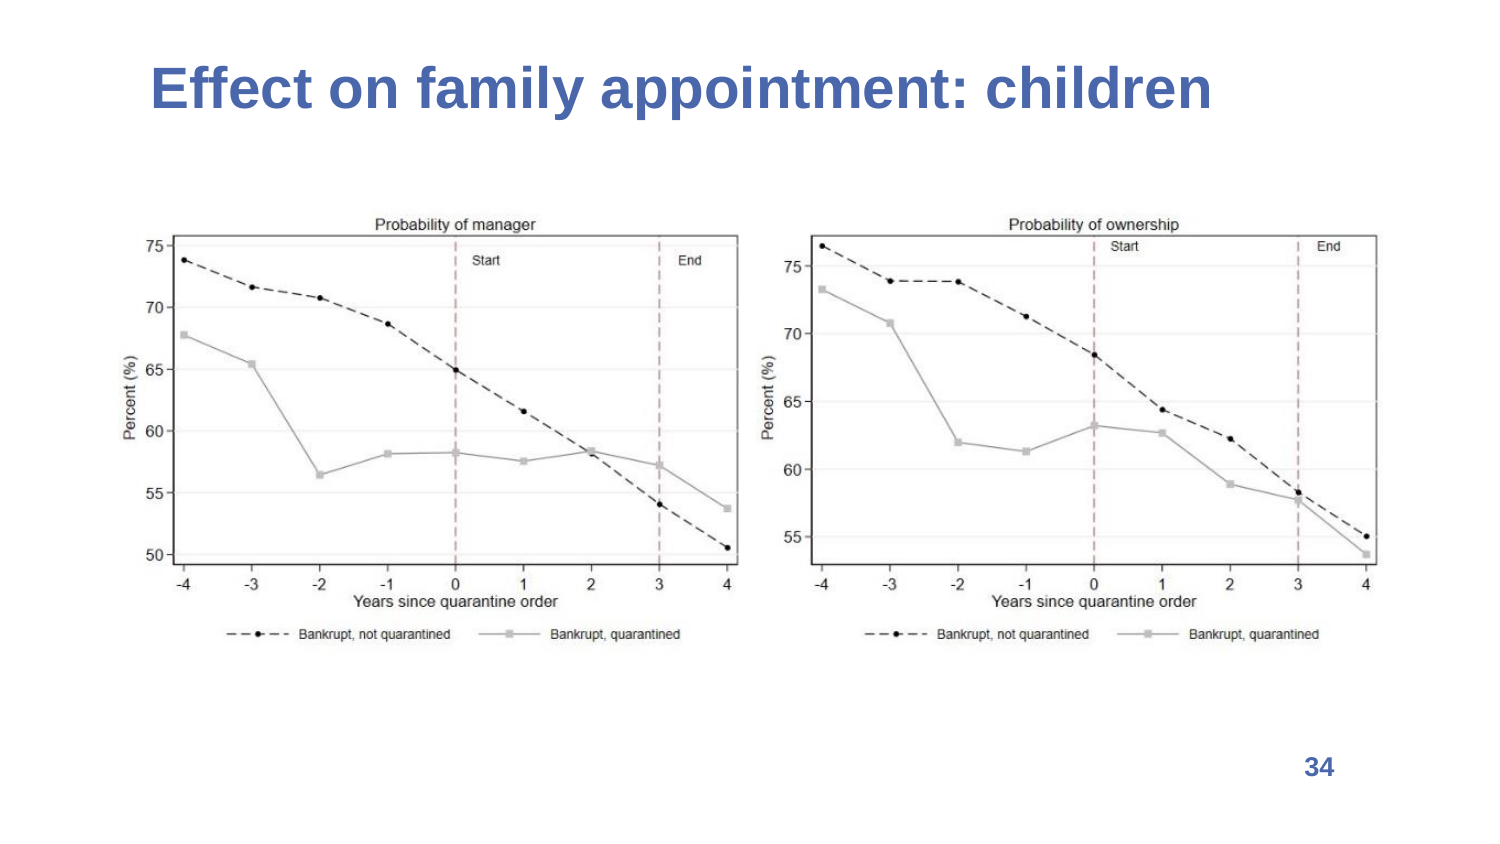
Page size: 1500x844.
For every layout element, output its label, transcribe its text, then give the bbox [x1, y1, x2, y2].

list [100, 196, 738, 673]
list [739, 196, 1394, 673]
list Effect on family appointment: children [150, 50, 1350, 157]
